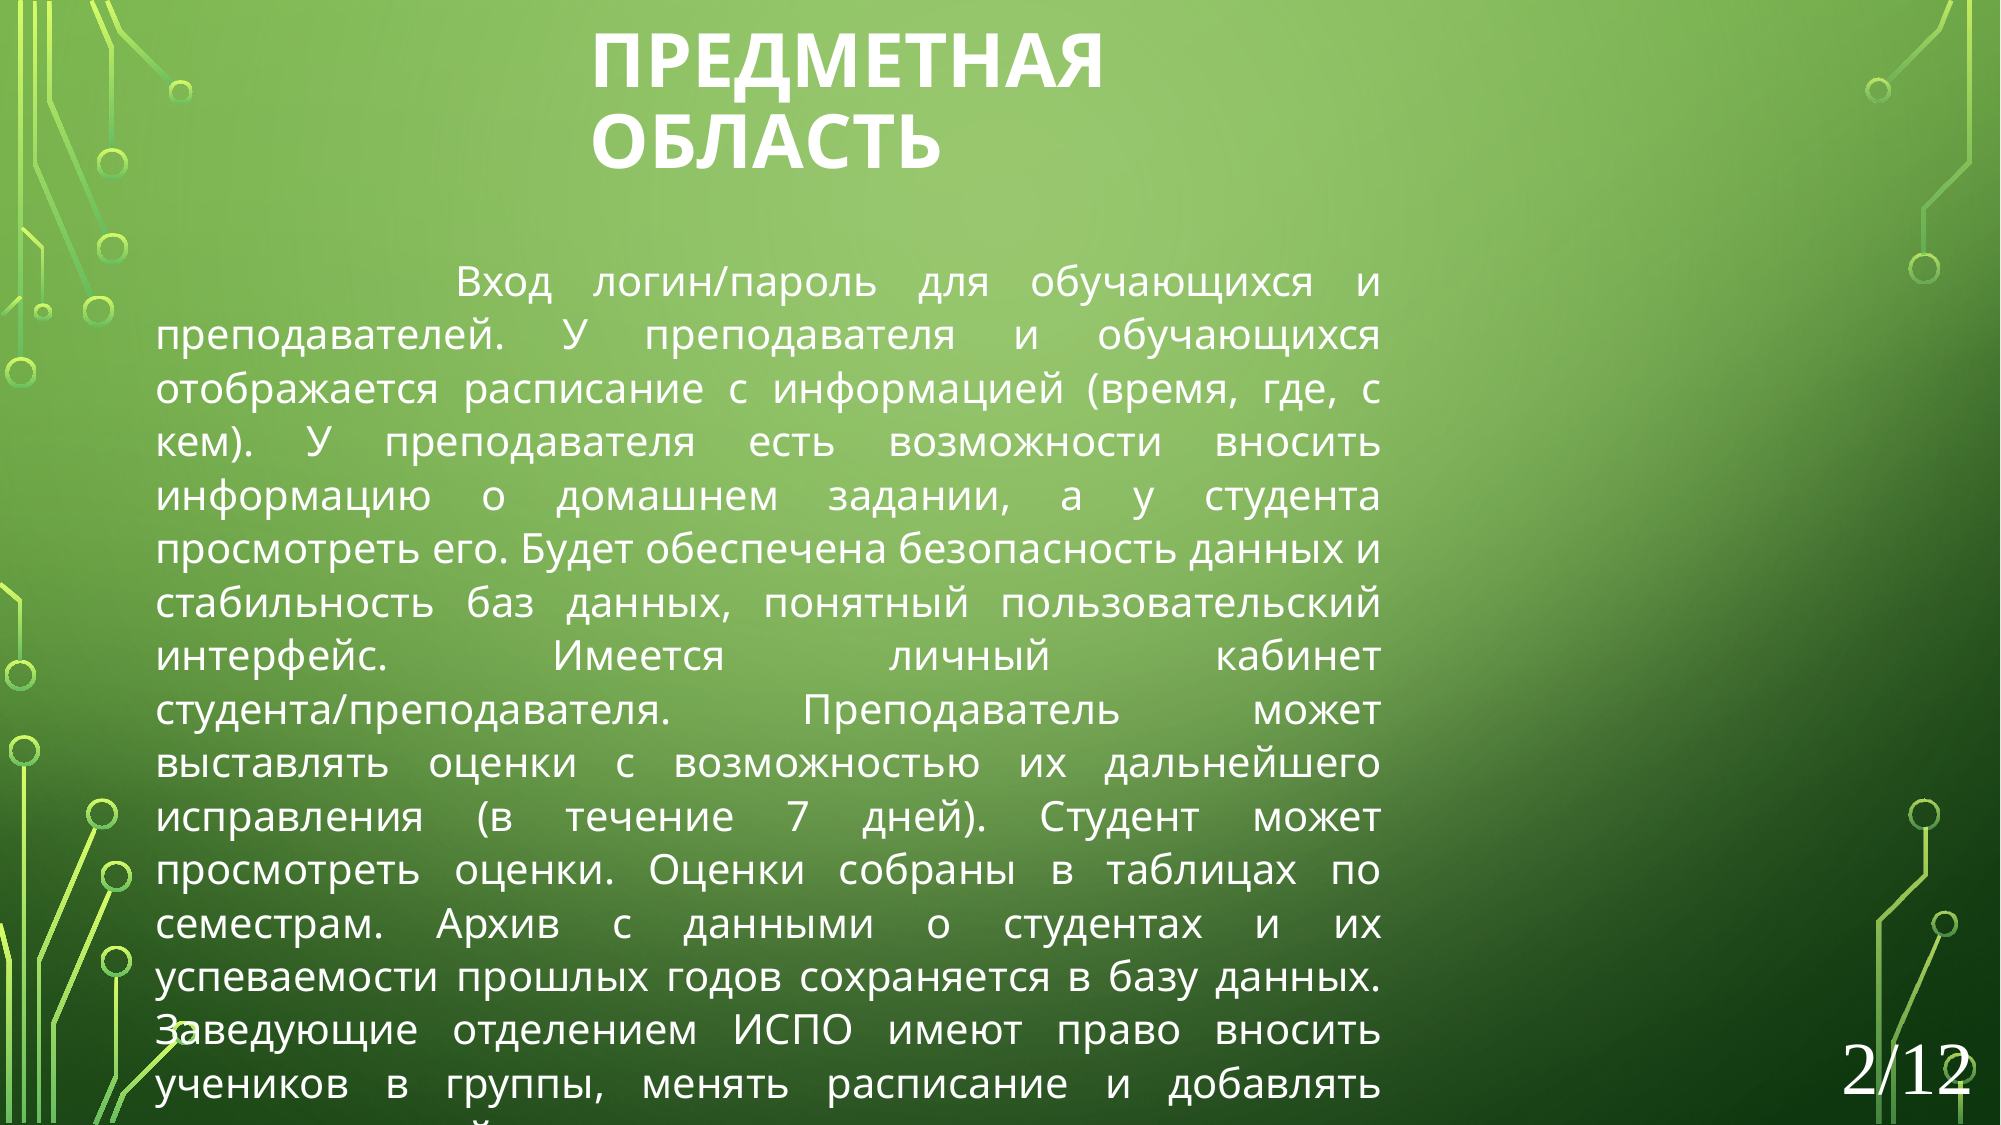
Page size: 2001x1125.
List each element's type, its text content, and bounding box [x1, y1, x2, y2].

text_box 2/12 [1826, 1012, 2000, 1117]
text_box Вход логин/пароль для обучающихся и преподавателей. У преподавателя и обучающихся отображается расписание с информацией (время, где, с кем). У преподавателя есть возможности вносить информацию о домашнем задании, а у студента просмотреть его. Будет обеспечена безопасность данных и стабильность баз данных, понятный пользовательский интерфейс. Имеется личный кабинет студента/преподавателя. Преподаватель может выставлять оценки с возможностью их дальнейшего исправления (в течение 7 дней). Студент может просмотреть оценки. Оценки собраны в таблицах по семестрам. Архив с данными о студентах и их успеваемости прошлых годов сохраняется в базу данных. Заведующие отделением ИСПО имеют право вносить учеников в группы, менять расписание и добавлять преподавателей. [66, 243, 1397, 1125]
title Предметная область [574, 17, 1426, 191]
